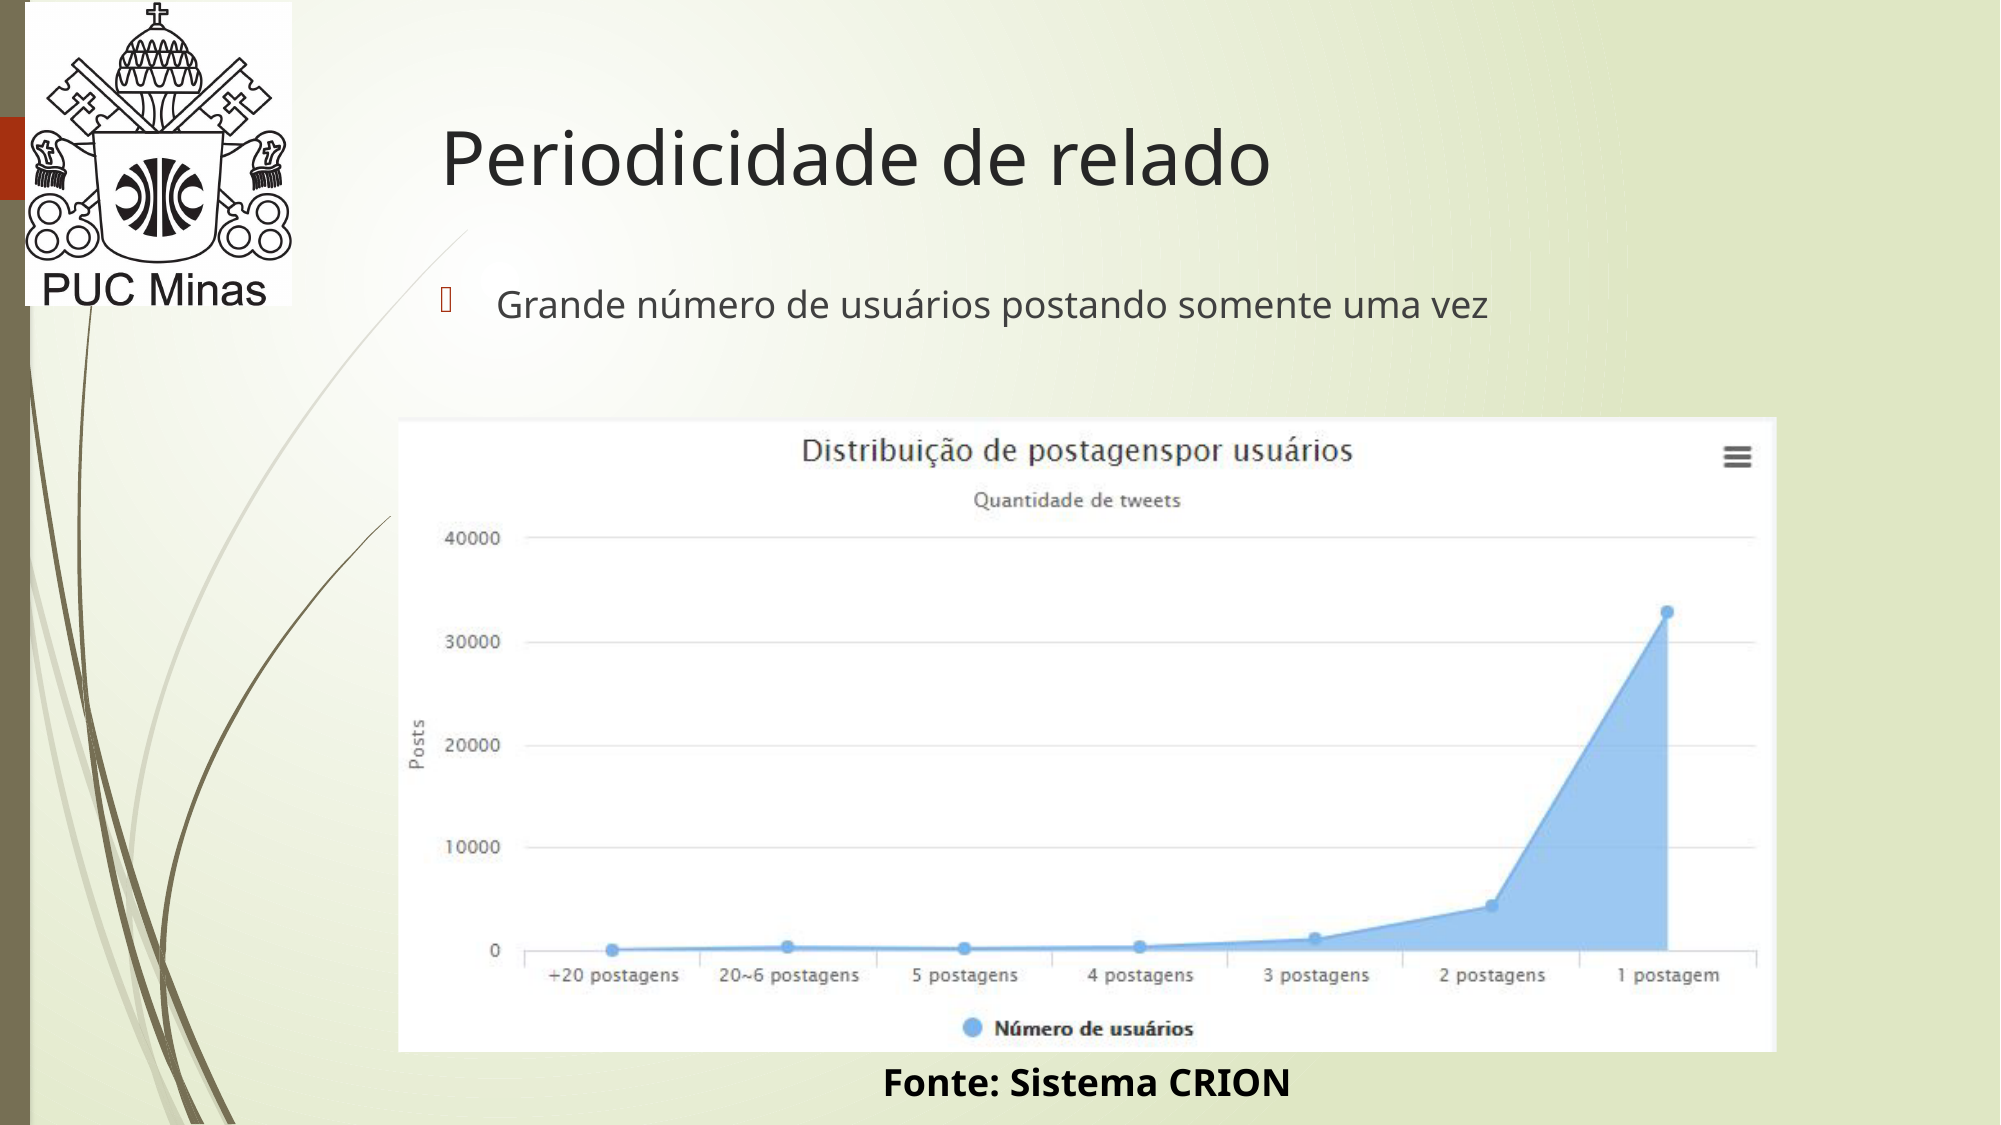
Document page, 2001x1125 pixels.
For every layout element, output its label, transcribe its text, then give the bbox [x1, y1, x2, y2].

picture [25, 1, 292, 306]
text_box Fonte: Sistema CRION [867, 1061, 1308, 1112]
list Grande número de usuários postando somente uma vez [424, 207, 1926, 860]
title Periodicidade de relado [425, 102, 1888, 207]
picture [397, 417, 1777, 1053]
